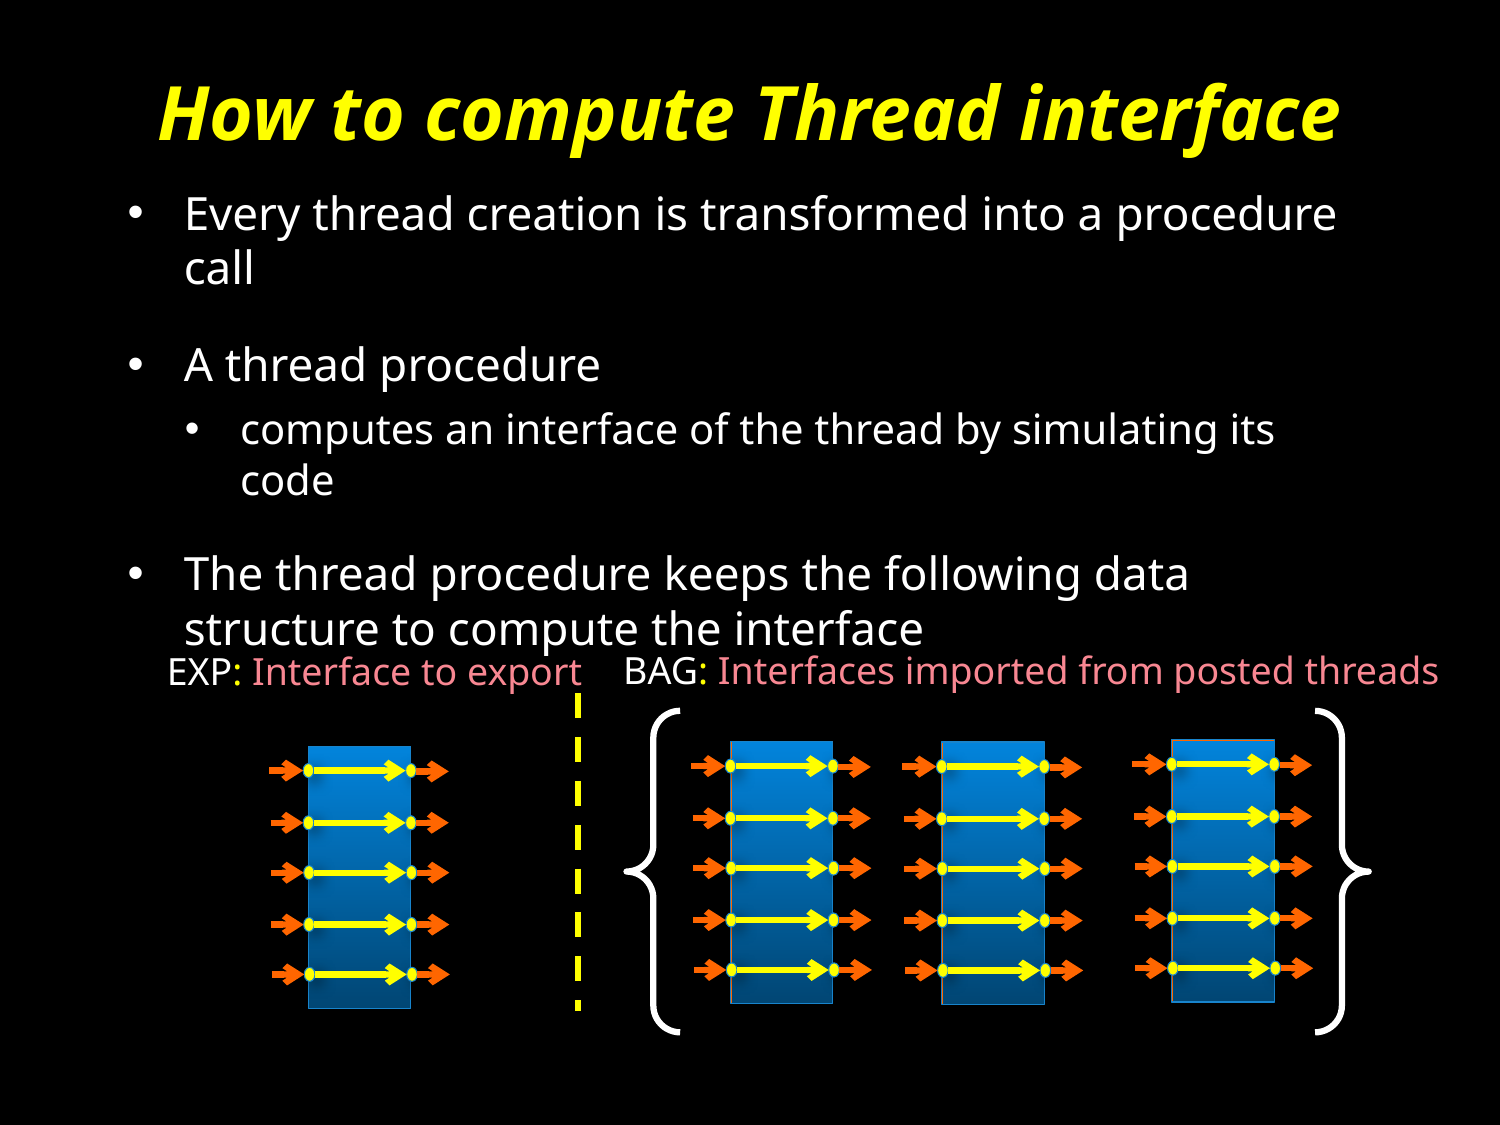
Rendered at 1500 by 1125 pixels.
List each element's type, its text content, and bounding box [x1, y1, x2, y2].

text_box EXP: Interface to export [151, 640, 597, 700]
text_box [902, 741, 1084, 1005]
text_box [691, 741, 872, 1004]
title How to compute Thread interface [112, 0, 1388, 176]
text_box BAG: Interfaces imported from posted threads [608, 639, 1455, 700]
text_box Every thread creation is transformed into a procedure call A thread procedure computes an interface of the thread by simulating its code The thread procedure keeps the following data structure to compute the interface [112, 176, 1388, 1008]
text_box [1132, 739, 1314, 1003]
text_box [624, 709, 1371, 1034]
